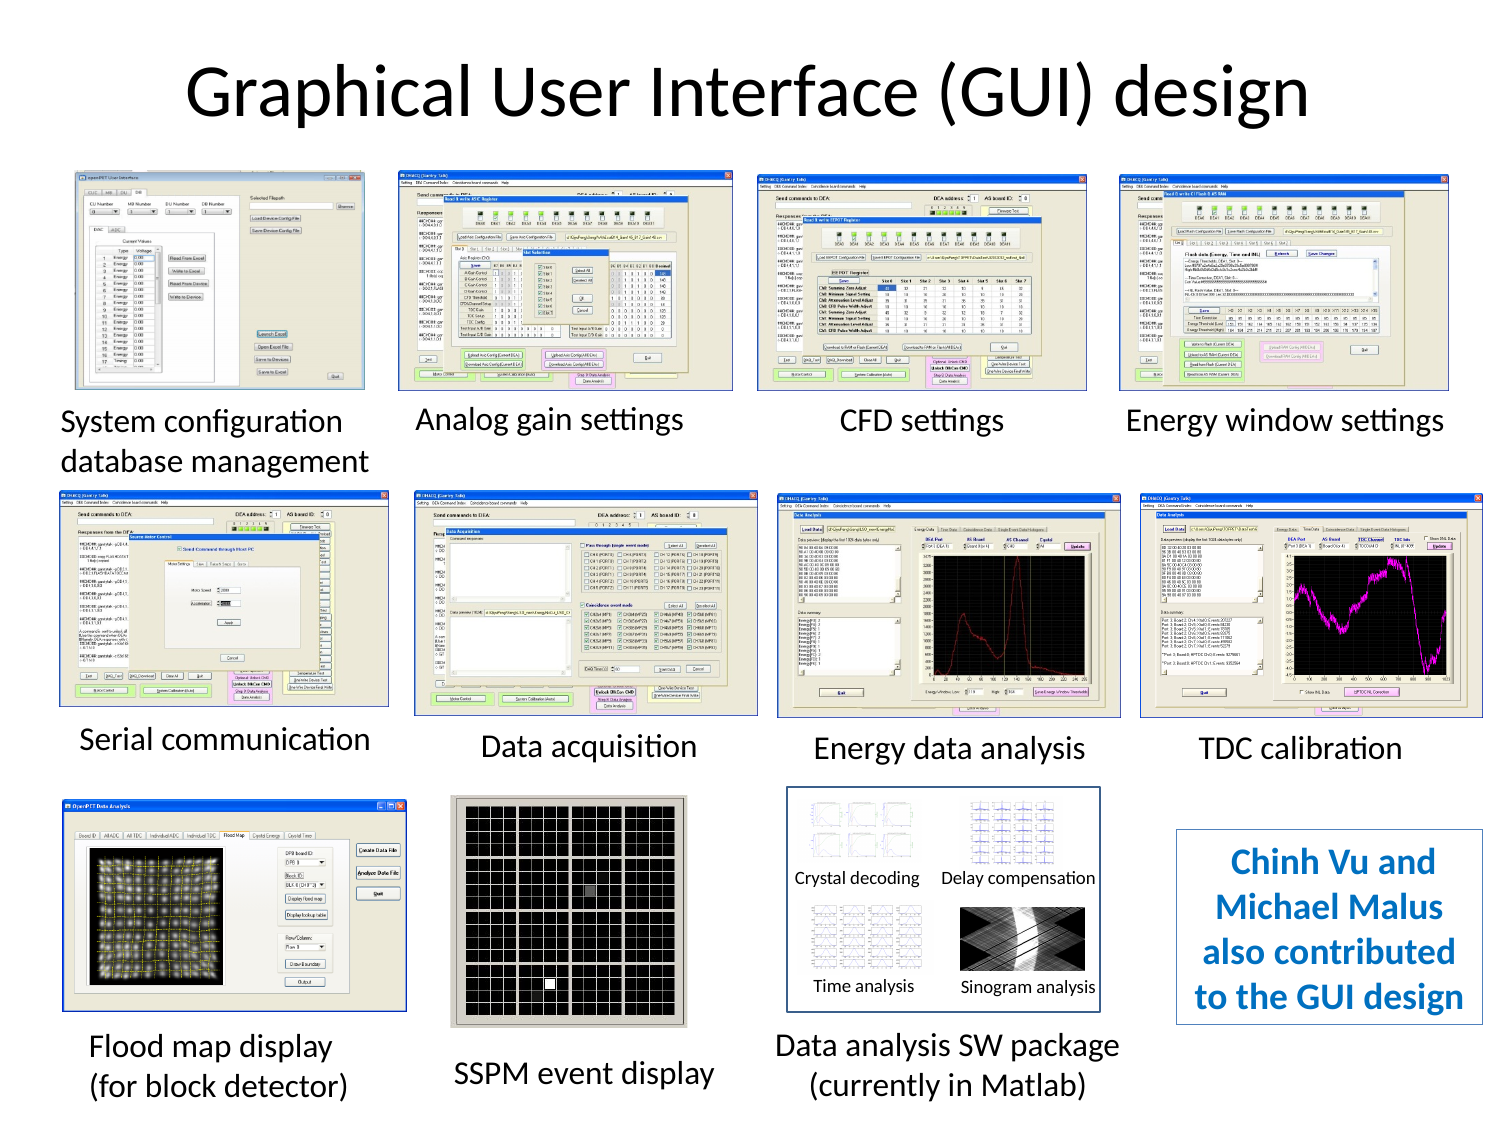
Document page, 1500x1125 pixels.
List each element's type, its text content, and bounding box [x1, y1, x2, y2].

picture [1139, 492, 1484, 719]
text_box Energy data analysis [798, 726, 1102, 775]
picture [58, 489, 389, 707]
picture [958, 795, 1063, 871]
text_box [785, 785, 1102, 858]
picture [398, 170, 733, 391]
text_box Flood map display (for block detector) [74, 1019, 364, 1112]
picture [73, 170, 365, 391]
text_box Energy window settings [1111, 390, 1460, 446]
picture [797, 900, 934, 975]
picture [414, 489, 758, 716]
text_box Crystal decoding [780, 858, 926, 896]
text_box Chinh Vu and Michael Malus also contributed to the GUI design [1176, 829, 1483, 1025]
text_box System configuration database management [45, 391, 393, 487]
text_box SSPM event display [438, 1043, 738, 1099]
text_box Time analysis [798, 982, 930, 1004]
title Graphical User Interface (GUI) design [74, 24, 1425, 149]
text_box Data acquisition [466, 723, 714, 772]
picture [797, 798, 922, 863]
picture [1119, 173, 1450, 391]
picture [959, 907, 1085, 971]
text_box TDC calibration [1183, 726, 1419, 775]
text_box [62, 798, 407, 1013]
text_box CFD settings [825, 399, 1020, 446]
picture [756, 173, 1087, 391]
text_box [785, 896, 1102, 1014]
text_box Analog gain settings [400, 398, 700, 445]
picture [777, 492, 1121, 719]
picture [449, 795, 688, 1028]
text_box Data analysis SW package (currently in Matlab) [760, 1015, 1136, 1111]
text_box Delay compensation [926, 858, 1111, 896]
text_box Serial communication [64, 714, 387, 765]
text_box Sinogram analysis [946, 967, 1111, 1005]
